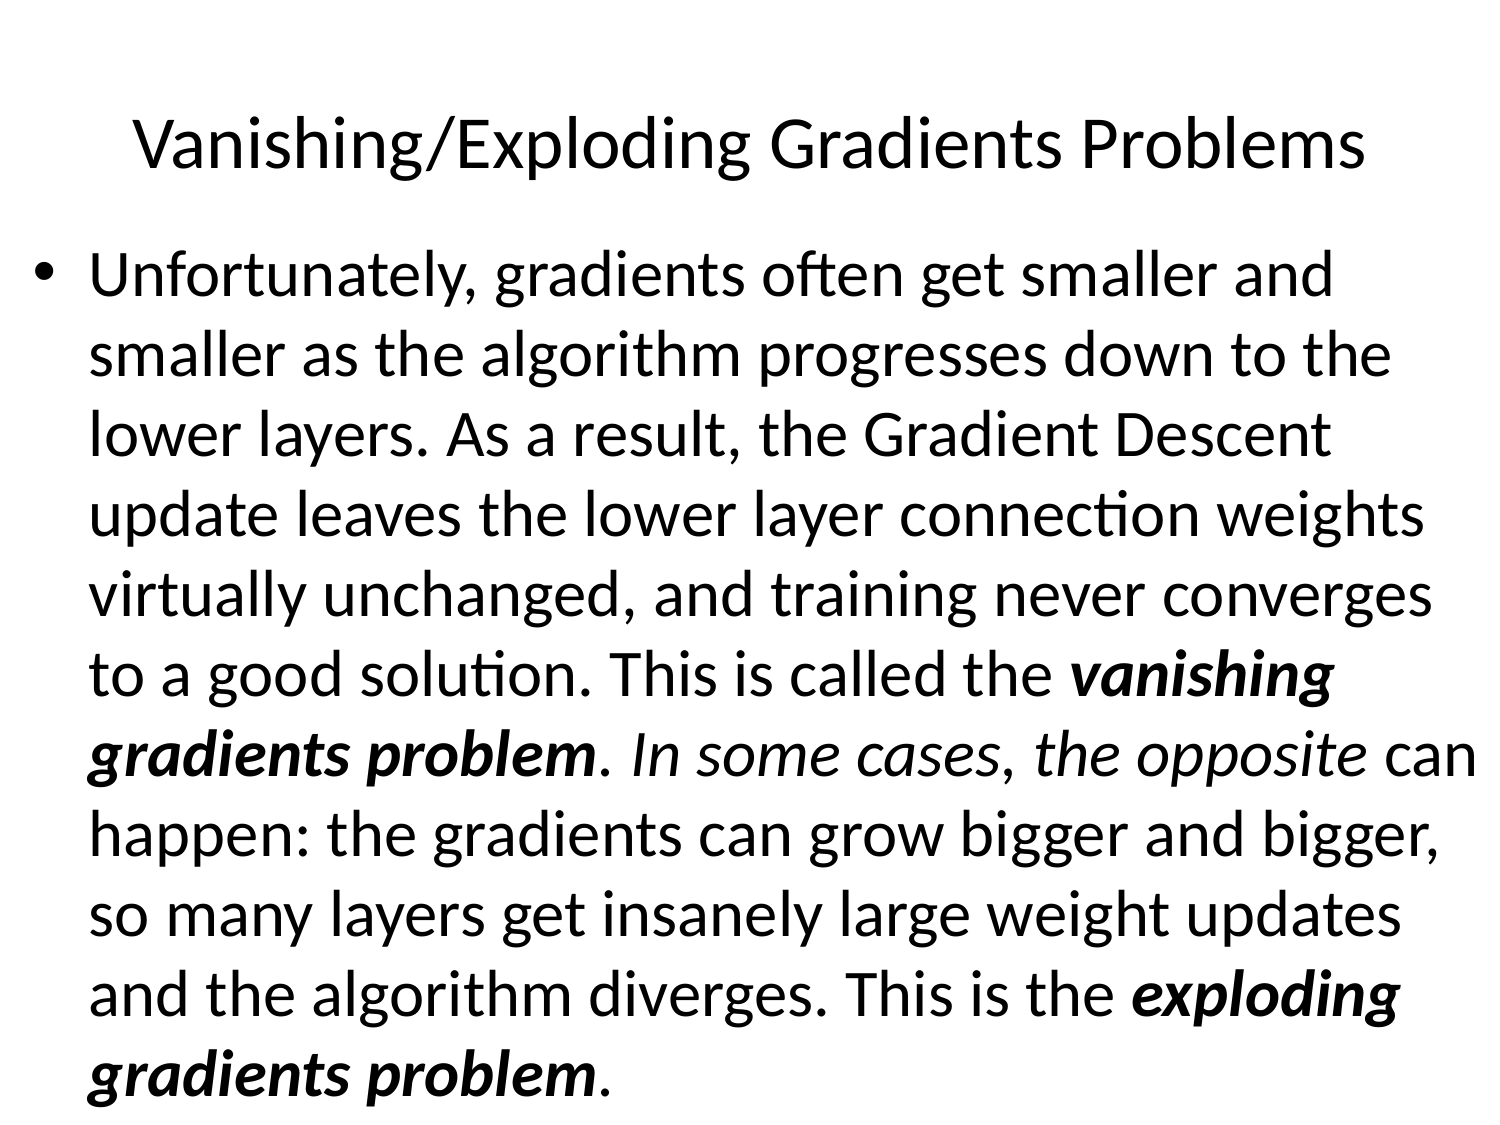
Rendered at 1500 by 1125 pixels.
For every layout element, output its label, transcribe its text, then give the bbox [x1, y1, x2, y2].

list Unfortunately, gradients often get smaller and smaller as the algorithm progresses down to the lower layers. As a result, the Gradient Descent update leaves the lower layer connection weights virtually unchanged, and training never converges to a good solution. This is called the vanishing gradients problem. In some cases, the opposite can happen: the gradients can grow bigger and bigger, so many layers get insanely large weight updates and the algorithm diverges. This is the exploding gradients problem. [17, 222, 1500, 1125]
title Vanishing/Exploding Gradients Problems [75, 45, 1425, 222]
